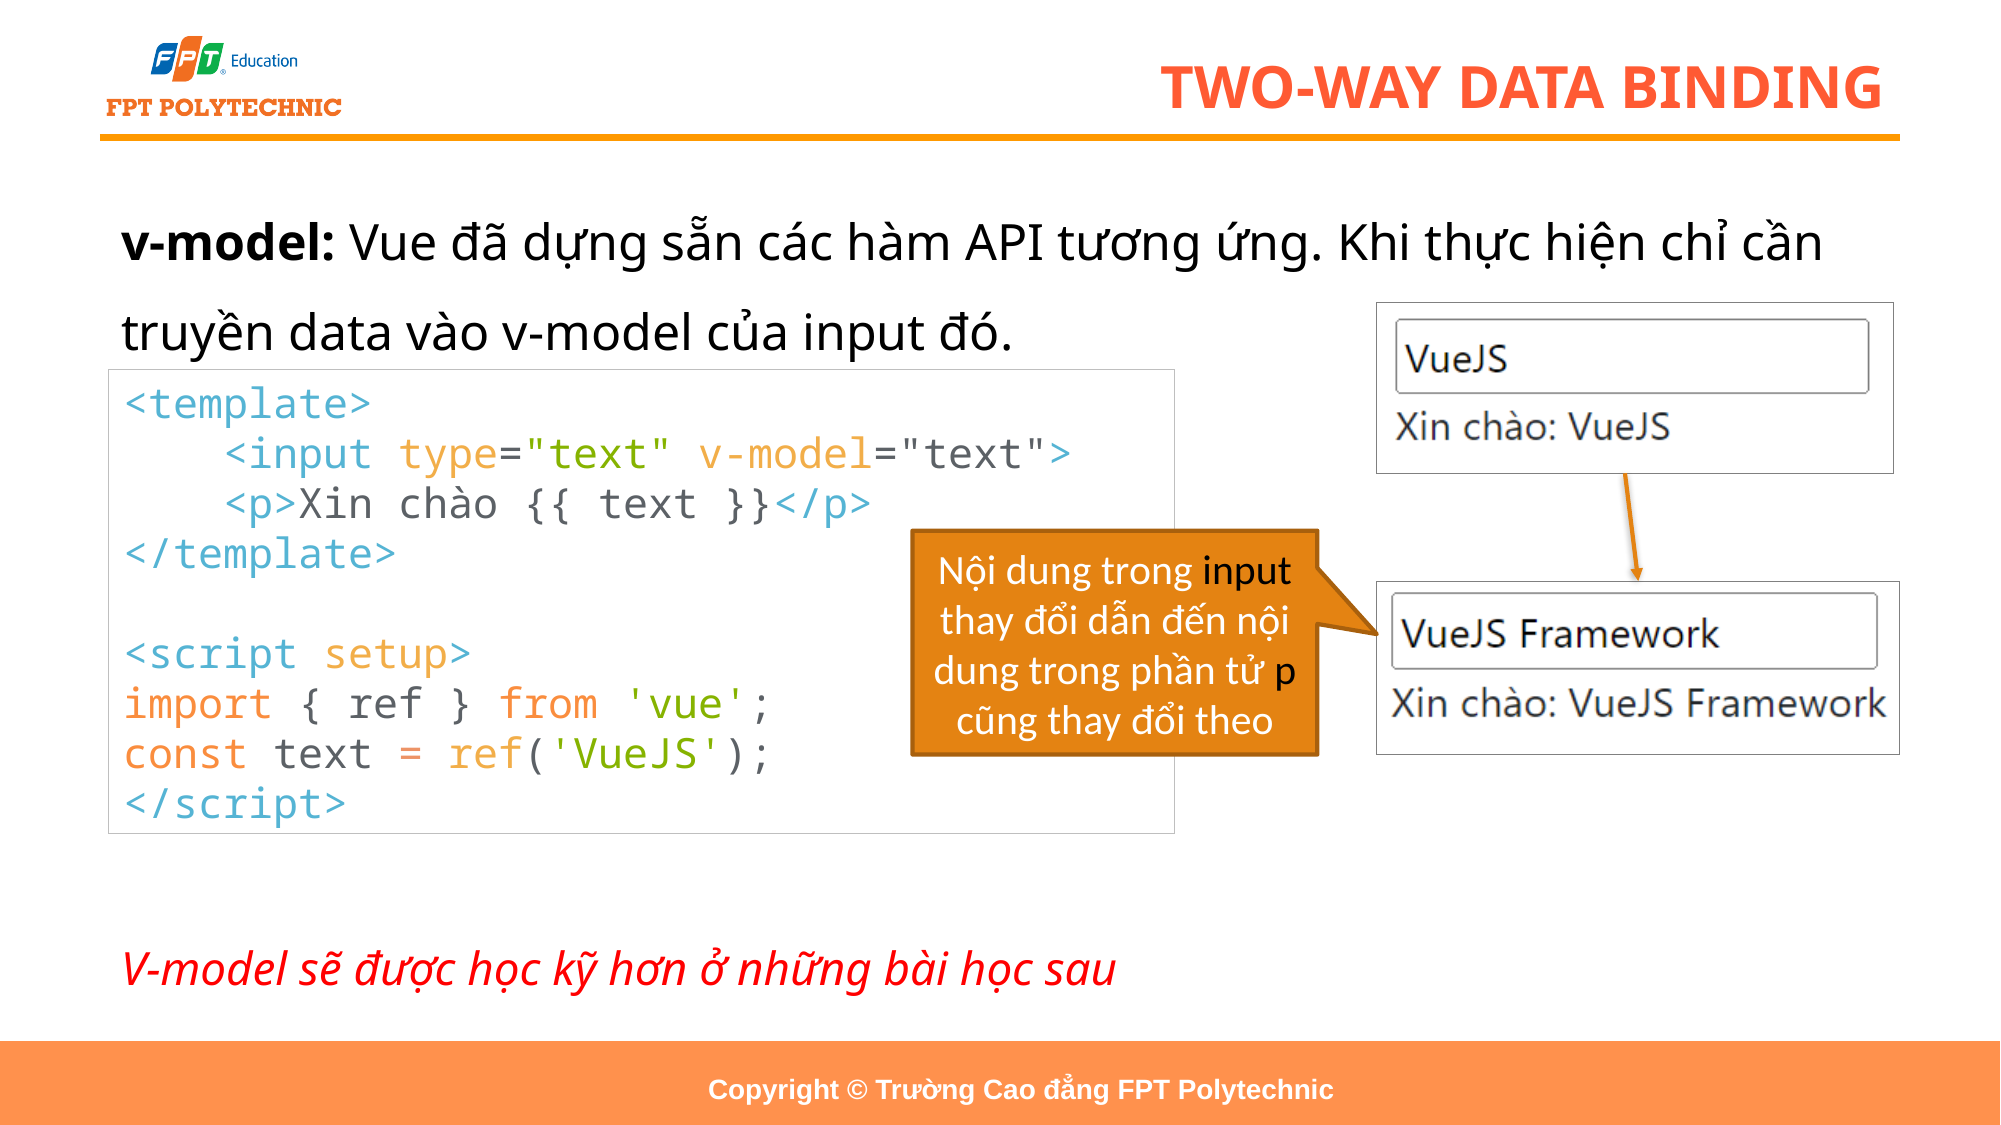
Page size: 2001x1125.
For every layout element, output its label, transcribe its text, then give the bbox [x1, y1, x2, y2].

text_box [0, 1040, 2000, 1125]
title TWO-WAY DATA BINDING [450, 45, 1900, 125]
picture [1376, 580, 1901, 755]
text_box <template> <input type="text" v-model="text"> <p>Xin chào {{ text }}</p> </template> <script setup> import { ref } from 'vue'; const text = ref('VueJS'); </script> [108, 369, 1175, 834]
text_box Nội dung trong input thay đổi dẫn đến nội dung trong phần tử p cũng thay đổi theo [910, 528, 1371, 757]
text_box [1624, 473, 1639, 582]
text_box v-model: Vue đã dựng sẵn các hàm API tương ứng. Khi thực hiện chỉ cần truyền data vào v-model của input đó. V-model sẽ được học kỹ hơn ở những bài học sau [106, 173, 1906, 1036]
picture [1376, 302, 1894, 474]
picture [98, 24, 350, 135]
